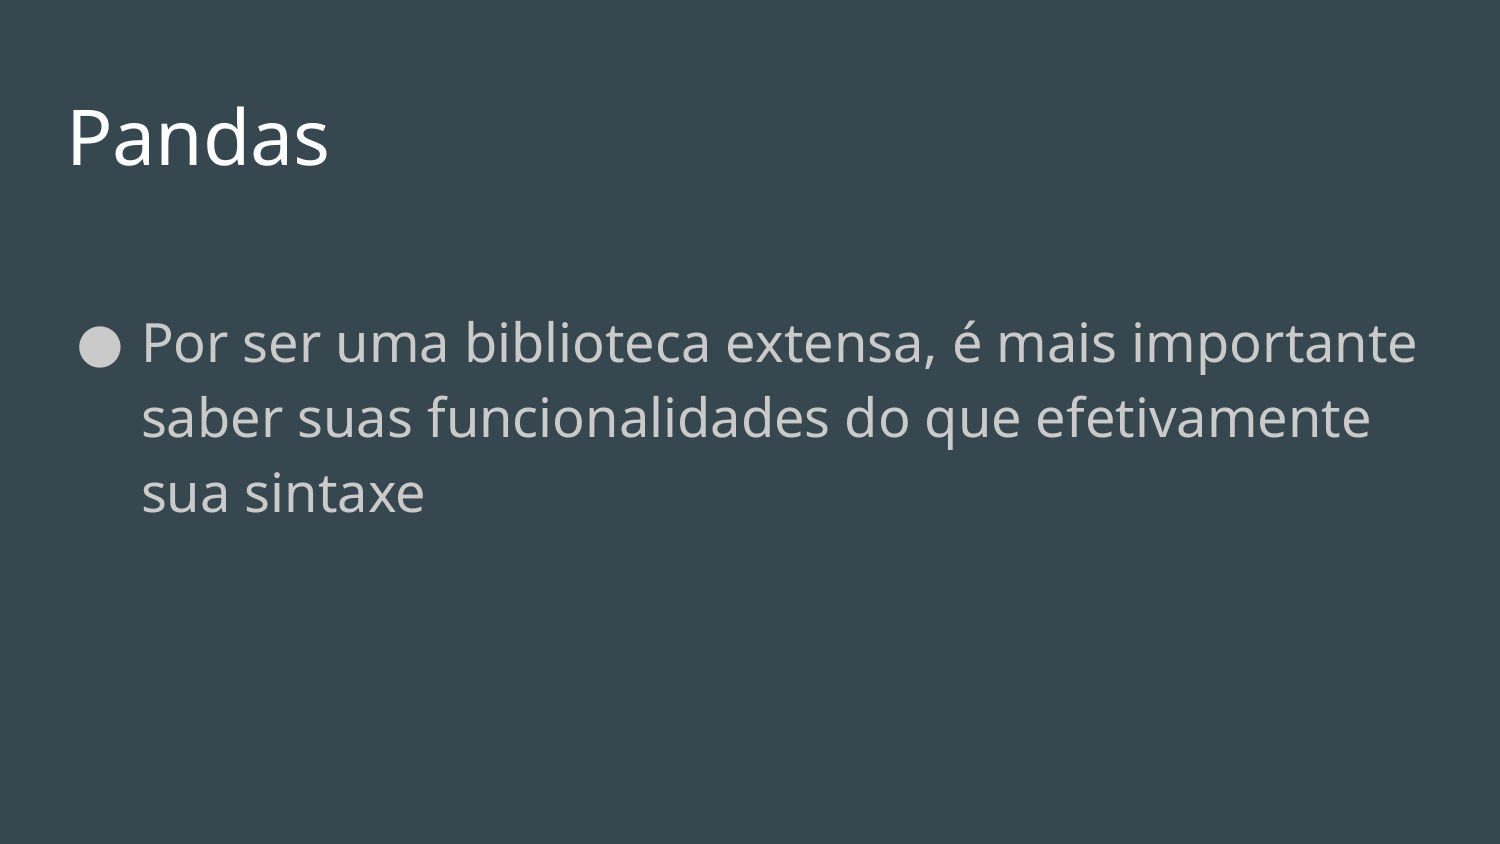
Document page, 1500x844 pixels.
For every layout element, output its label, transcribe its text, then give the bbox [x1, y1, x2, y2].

title Pandas [51, 72, 1449, 167]
list Por ser uma biblioteca extensa, é mais importante saber suas funcionalidades do que efetivamente sua sintaxe [51, 283, 1449, 844]
